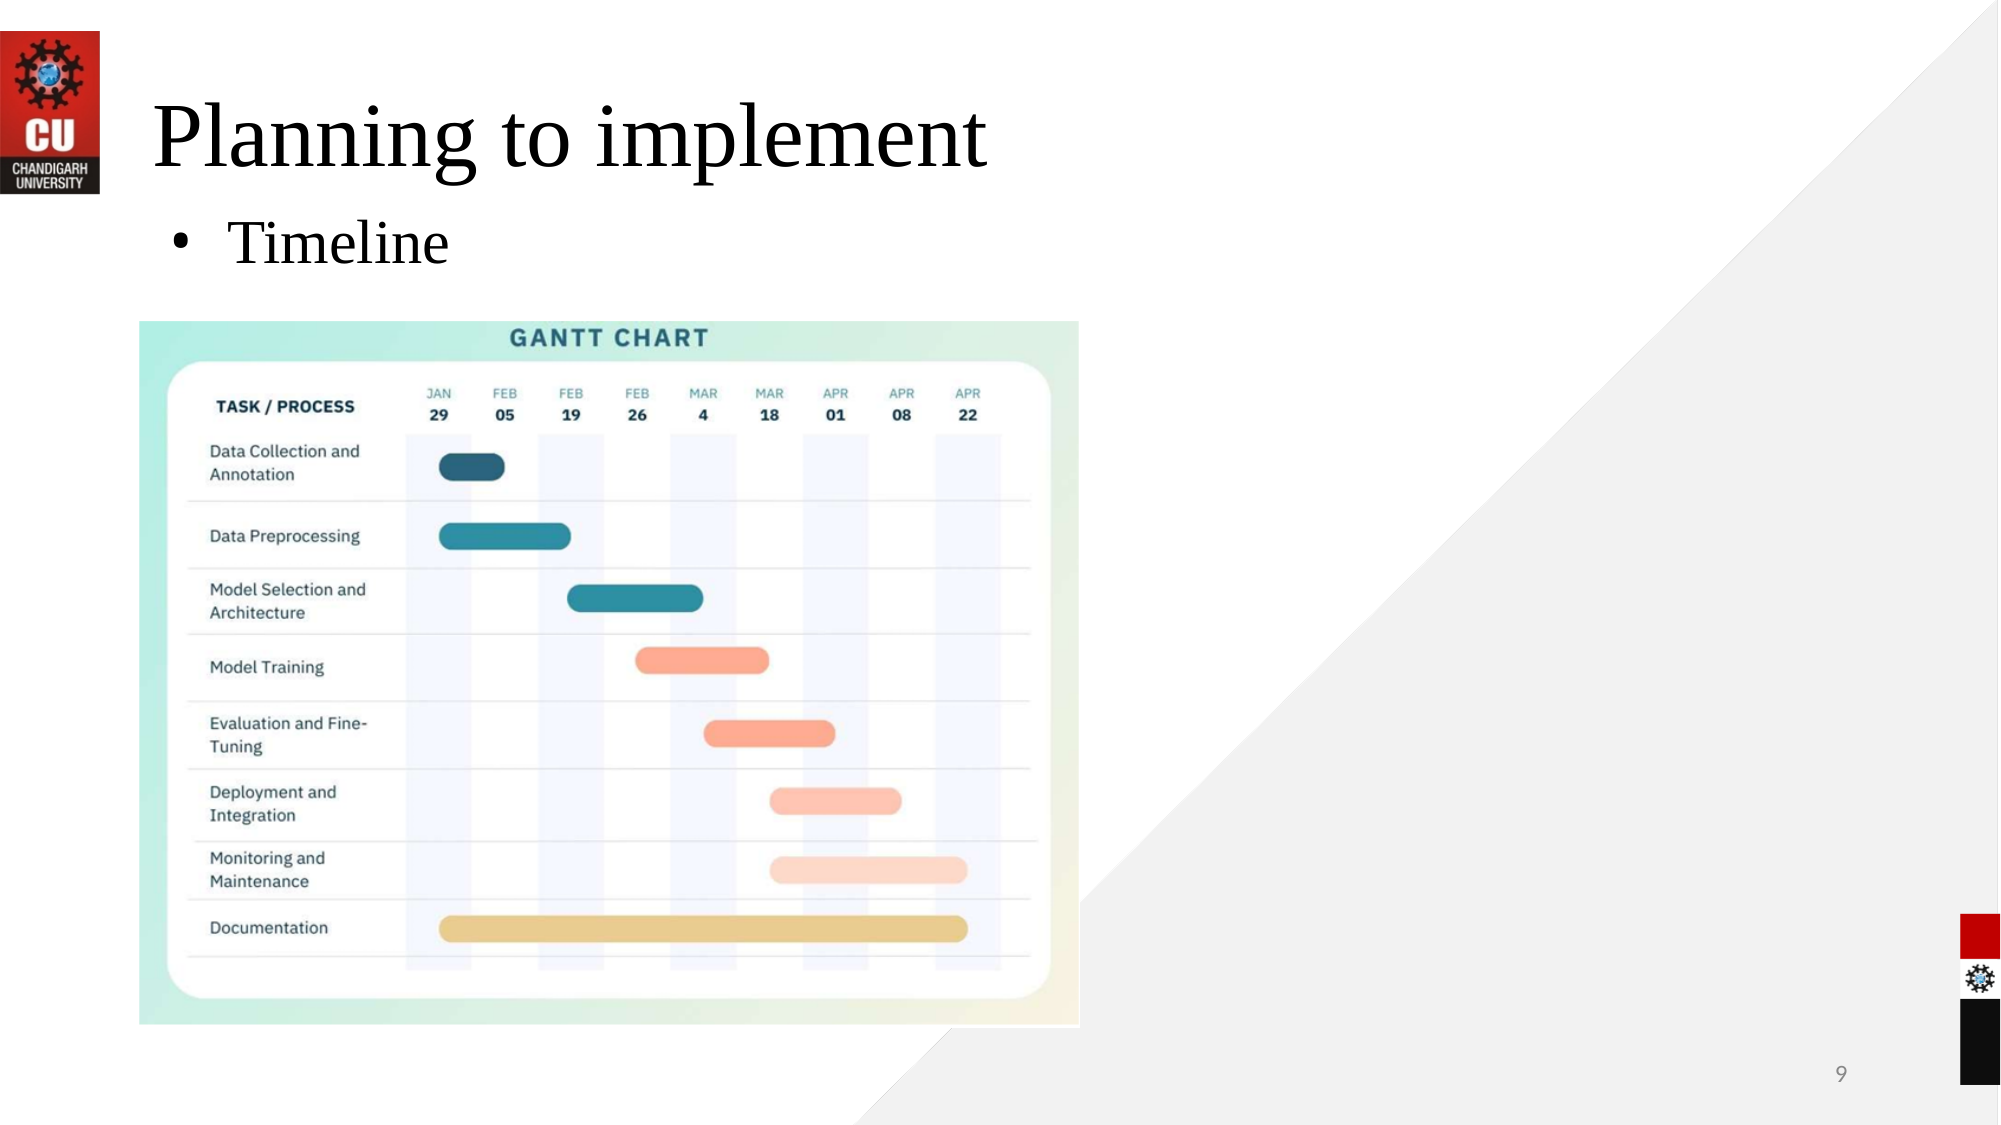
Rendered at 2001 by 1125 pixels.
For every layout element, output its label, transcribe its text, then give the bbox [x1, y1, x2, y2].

list Timeline [137, 201, 1863, 1014]
picture [0, 0, 2001, 1125]
slide_number 9 [1412, 1042, 1863, 1103]
title Planning to implement [137, 59, 1863, 201]
